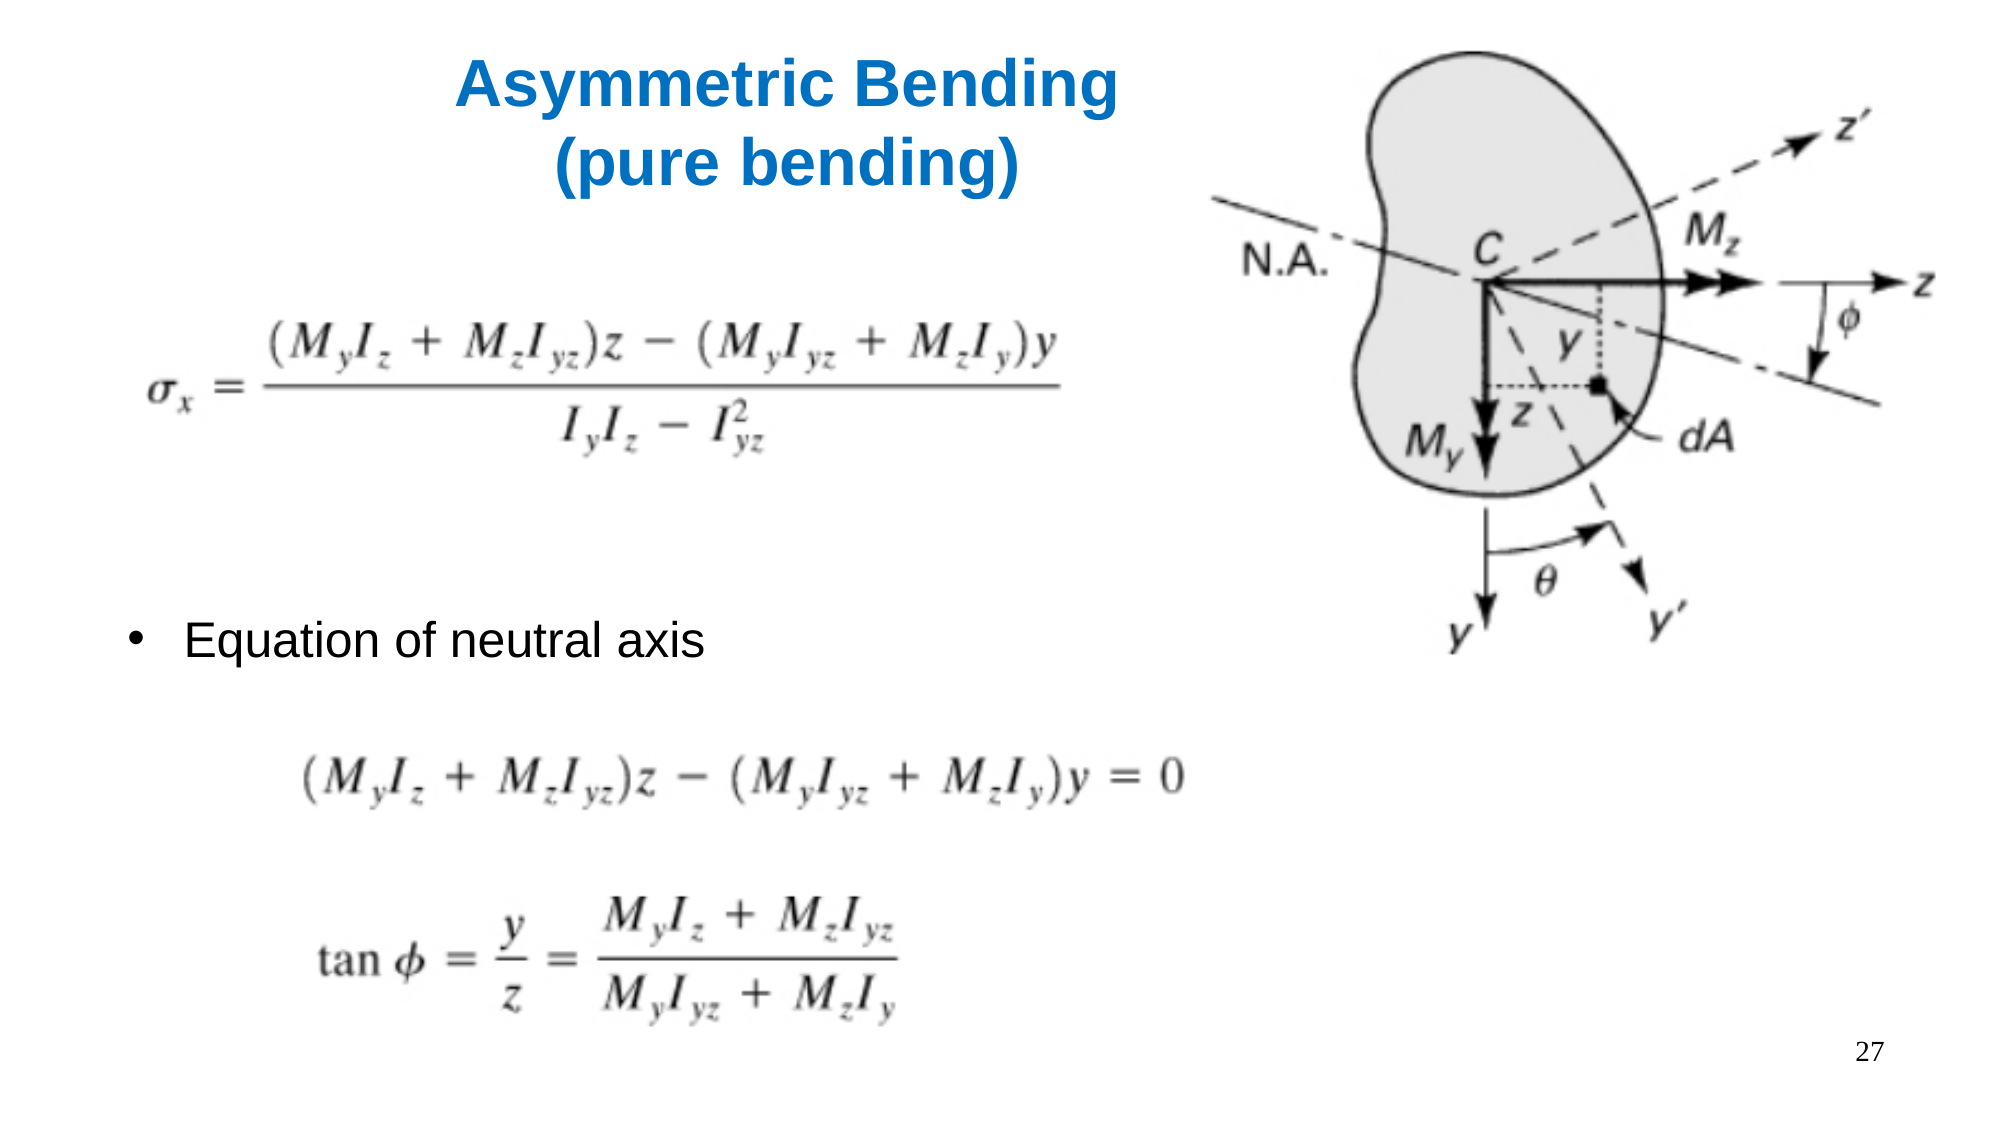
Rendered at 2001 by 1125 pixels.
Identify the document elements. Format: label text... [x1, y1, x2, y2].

picture [1162, 37, 1956, 665]
text_box Asymmetric Bending (pure bending) [304, 62, 1157, 176]
picture [287, 737, 1196, 817]
text_box Equation of neutral axis [112, 599, 928, 675]
picture [304, 886, 909, 1038]
slide_number 27 [1433, 1024, 1901, 1103]
picture [133, 312, 1075, 464]
